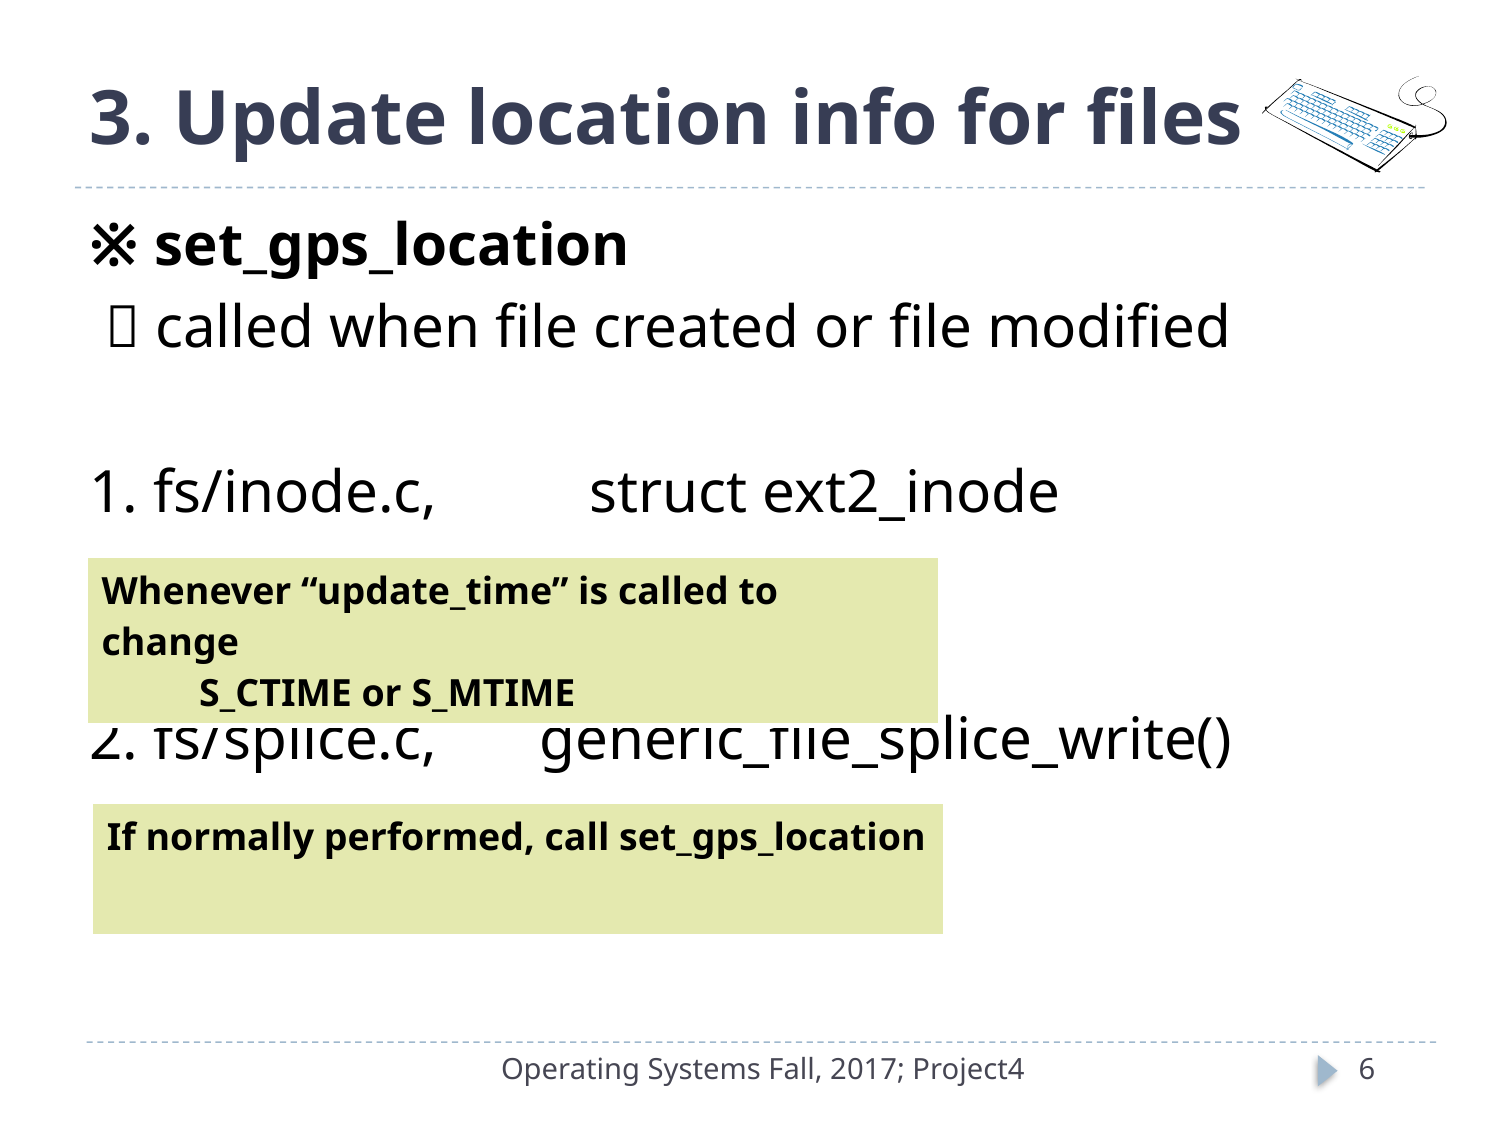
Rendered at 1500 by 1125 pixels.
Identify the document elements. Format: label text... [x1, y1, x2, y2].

text_box [983, 266, 1320, 492]
slide_number 6 [1343, 1042, 1457, 1103]
footer Operating Systems Fall, 2017; Project4 [475, 1042, 1051, 1103]
table_header If normally performed, call set_gps_location [93, 804, 943, 934]
list ※ set_gps_location  called when file created or file modified 1. fs/inode.c, struct ext2_inode 2. fs/splice.c, generic_file_splice_write() [75, 200, 1425, 1036]
title 3. Update location info for files [75, 60, 1425, 167]
table_header Whenever “update_time” is called to change S_CTIME or S_MTIME [88, 558, 938, 723]
